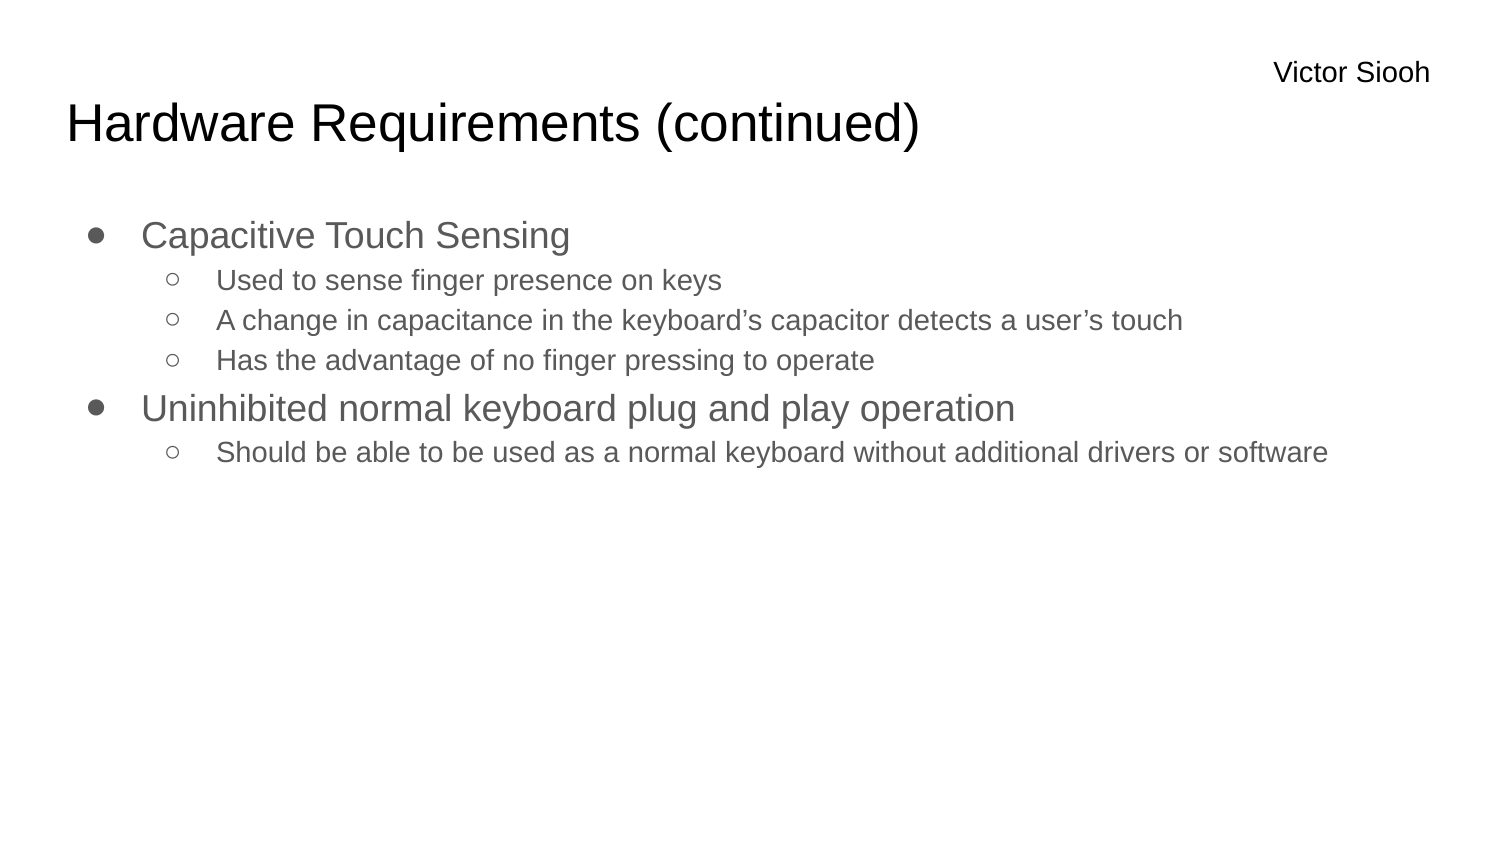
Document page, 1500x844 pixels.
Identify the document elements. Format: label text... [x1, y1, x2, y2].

list Capacitive Touch Sensing Used to sense finger presence on keys A change in capacitance in the keyboard’s capacitor detects a user’s touch Has the advantage of no finger pressing to operate Uninhibited normal keyboard plug and play operation Should be able to be used as a normal keyboard without additional drivers or software [51, 189, 1449, 750]
title Hardware Requirements (continued) [51, 72, 1449, 167]
text_box Victor Siooh [1258, 38, 1449, 104]
